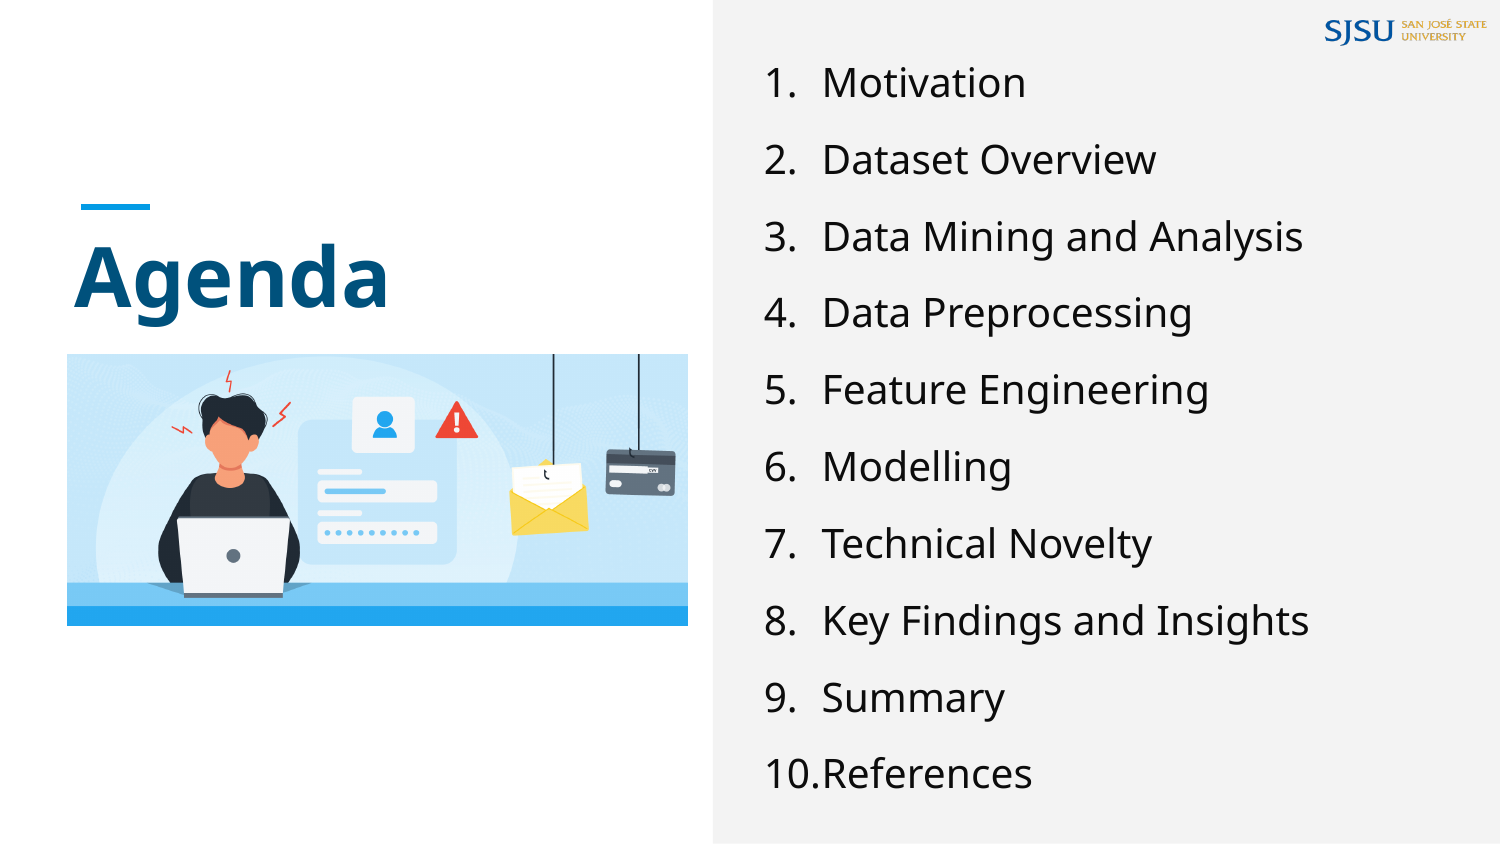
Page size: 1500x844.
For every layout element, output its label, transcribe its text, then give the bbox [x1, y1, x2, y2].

text_box Motivation Dataset Overview Data Mining and Analysis Data Preprocessing Feature Engineering Modelling Technical Novelty Key Findings and Insights Summary References [712, 0, 1500, 844]
picture [1323, 17, 1487, 47]
title Agenda [59, 161, 602, 340]
picture [67, 354, 688, 626]
